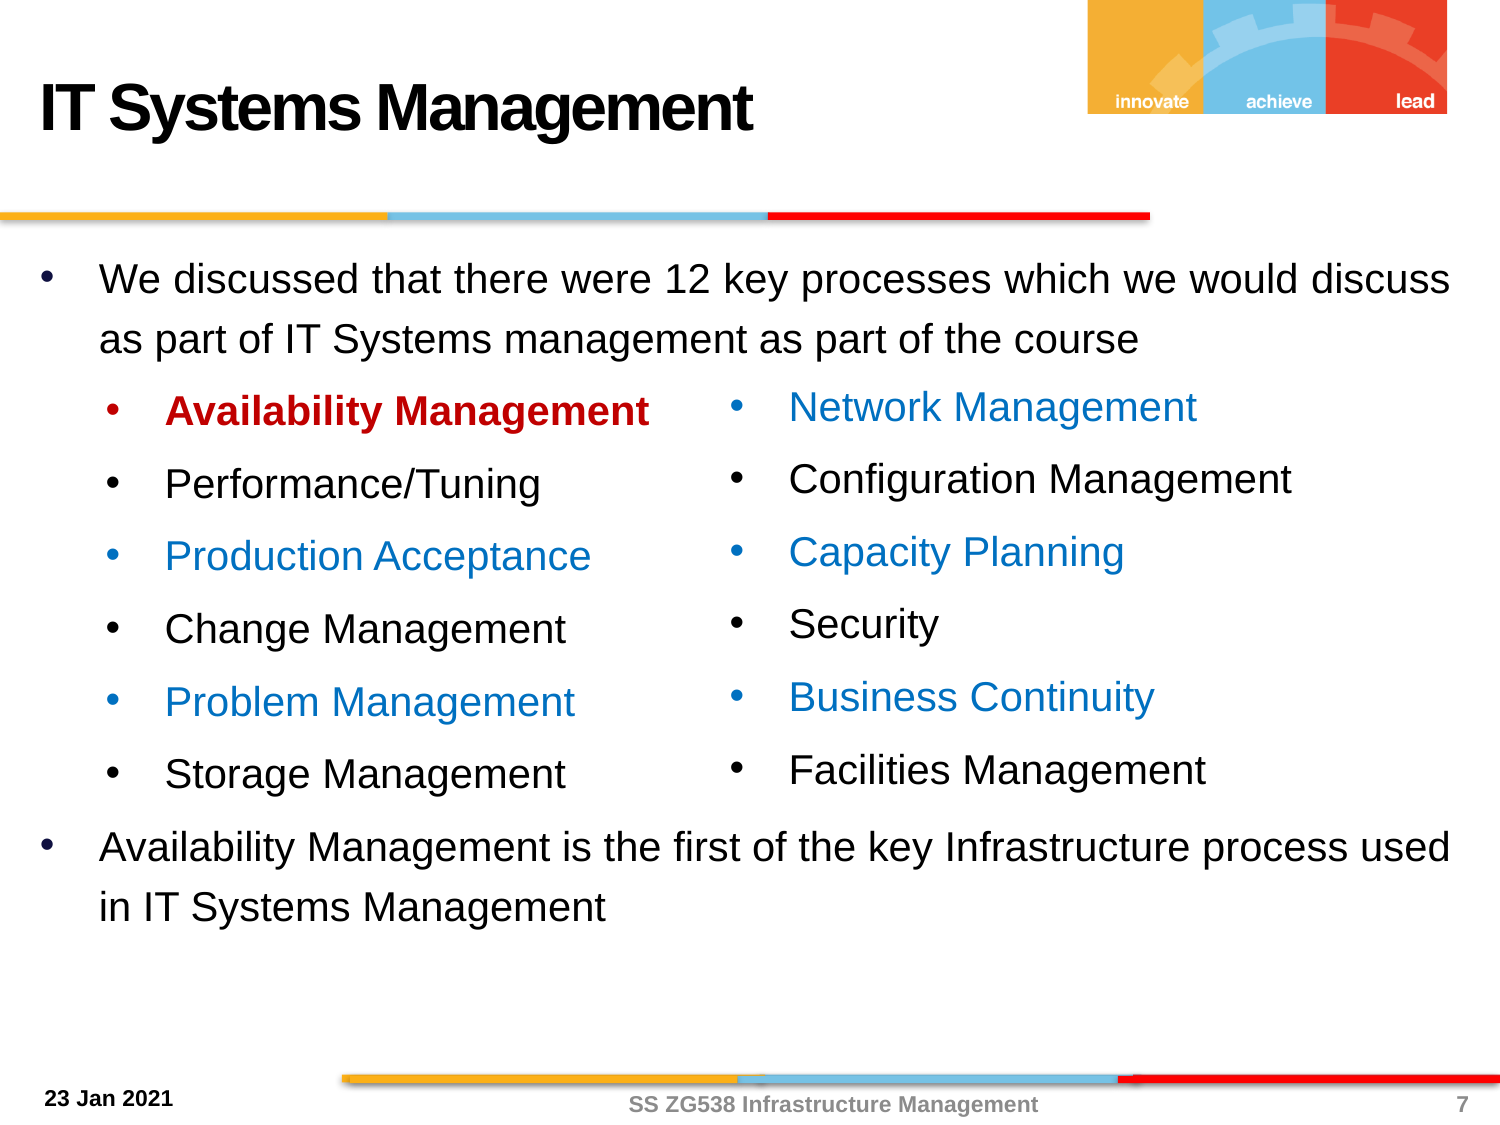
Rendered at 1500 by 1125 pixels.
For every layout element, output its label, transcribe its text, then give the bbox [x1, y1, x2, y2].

list We discussed that there were 12 key processes which we would discuss as part of IT Systems management as part of the course Availability Management Performance/Tuning Production Acceptance Change Management Problem Management Storage Management Availability Management is the first of the key Infrastructure process used in IT Systems Management [24, 233, 1467, 1043]
text_box Network Management Configuration Management Capacity Planning Security Business Continuity Facilities Management [649, 362, 1308, 800]
footer SS ZG538 Infrastructure Management [591, 1072, 1077, 1125]
slide_number 7 [1401, 1072, 1485, 1125]
list IT Systems Management [24, 0, 1113, 213]
picture [1113, 0, 1448, 114]
